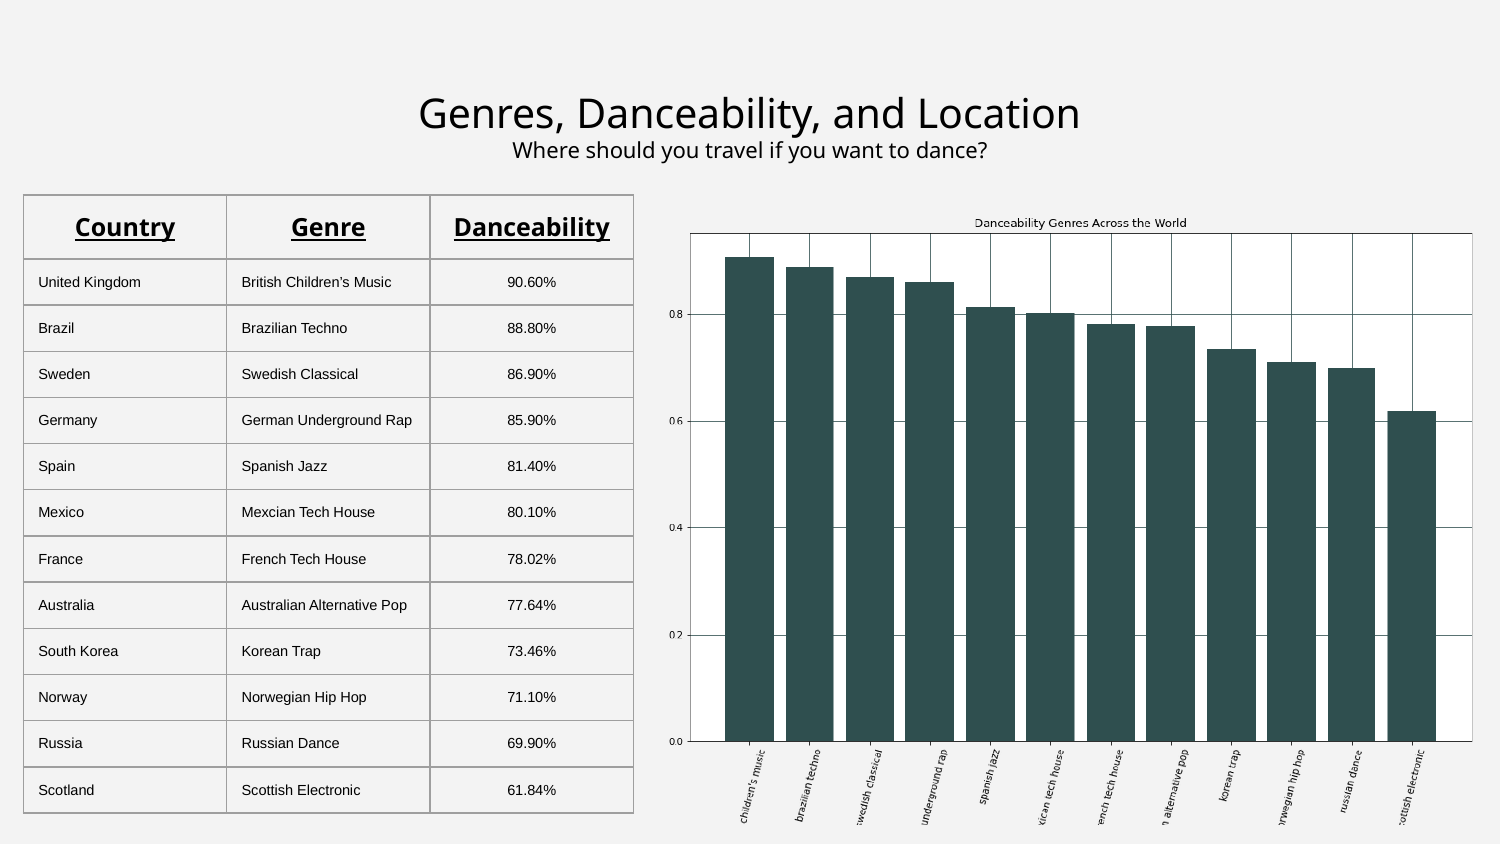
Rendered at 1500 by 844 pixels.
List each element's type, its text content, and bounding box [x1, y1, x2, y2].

table_cell South Korea [24, 629, 226, 674]
table_cell 86.90% [431, 352, 558, 397]
table_cell 90.60% [431, 260, 558, 304]
table_cell Mexico [24, 490, 226, 535]
table_cell Spain [24, 444, 226, 489]
table_cell United Kingdom [24, 260, 226, 304]
picture [563, 152, 1500, 825]
table_cell France [24, 537, 226, 581]
title Genres, Danceability, and Location Where should you travel if you want to dance? [51, 72, 1449, 179]
table_cell Brazil [24, 306, 226, 351]
table_cell Brazilian Techno [227, 306, 429, 351]
table_cell 77.64% [431, 583, 558, 628]
table_cell 78.02% [431, 537, 558, 581]
table_cell 61.84% [431, 768, 558, 812]
table_cell 73.46% [431, 629, 558, 674]
table_cell 81.40% [431, 444, 558, 489]
table_cell 88.80% [431, 306, 558, 351]
table_cell 71.10% [431, 675, 558, 720]
table_cell Norwegian Hip Hop [227, 675, 429, 720]
table_cell Australian Alternative Pop [227, 583, 429, 628]
table_cell 85.90% [431, 398, 558, 443]
table_cell German Underground Rap [227, 398, 429, 443]
table_header Danceability [431, 196, 558, 258]
table_cell British Children’s Music [227, 260, 429, 304]
table_cell Sweden [24, 352, 226, 397]
table_cell French Tech House [227, 537, 429, 581]
table_cell Russian Dance [227, 721, 429, 766]
table_cell Germany [24, 398, 226, 443]
table_header Country [24, 196, 226, 258]
table_cell Mexcian Tech House [227, 490, 429, 535]
table_cell 69.90% [431, 721, 558, 766]
table_cell Norway [24, 675, 226, 720]
table_cell Swedish Classical [227, 352, 429, 397]
table_cell Scotland [24, 768, 226, 812]
table_cell 80.10% [431, 490, 558, 535]
table_cell Scottish Electronic [227, 768, 429, 812]
table_header Genre [227, 196, 429, 258]
table_cell Spanish Jazz [227, 444, 429, 489]
table_cell Australia [24, 583, 226, 628]
table_cell Korean Trap [227, 629, 429, 674]
table_cell Russia [24, 721, 226, 766]
